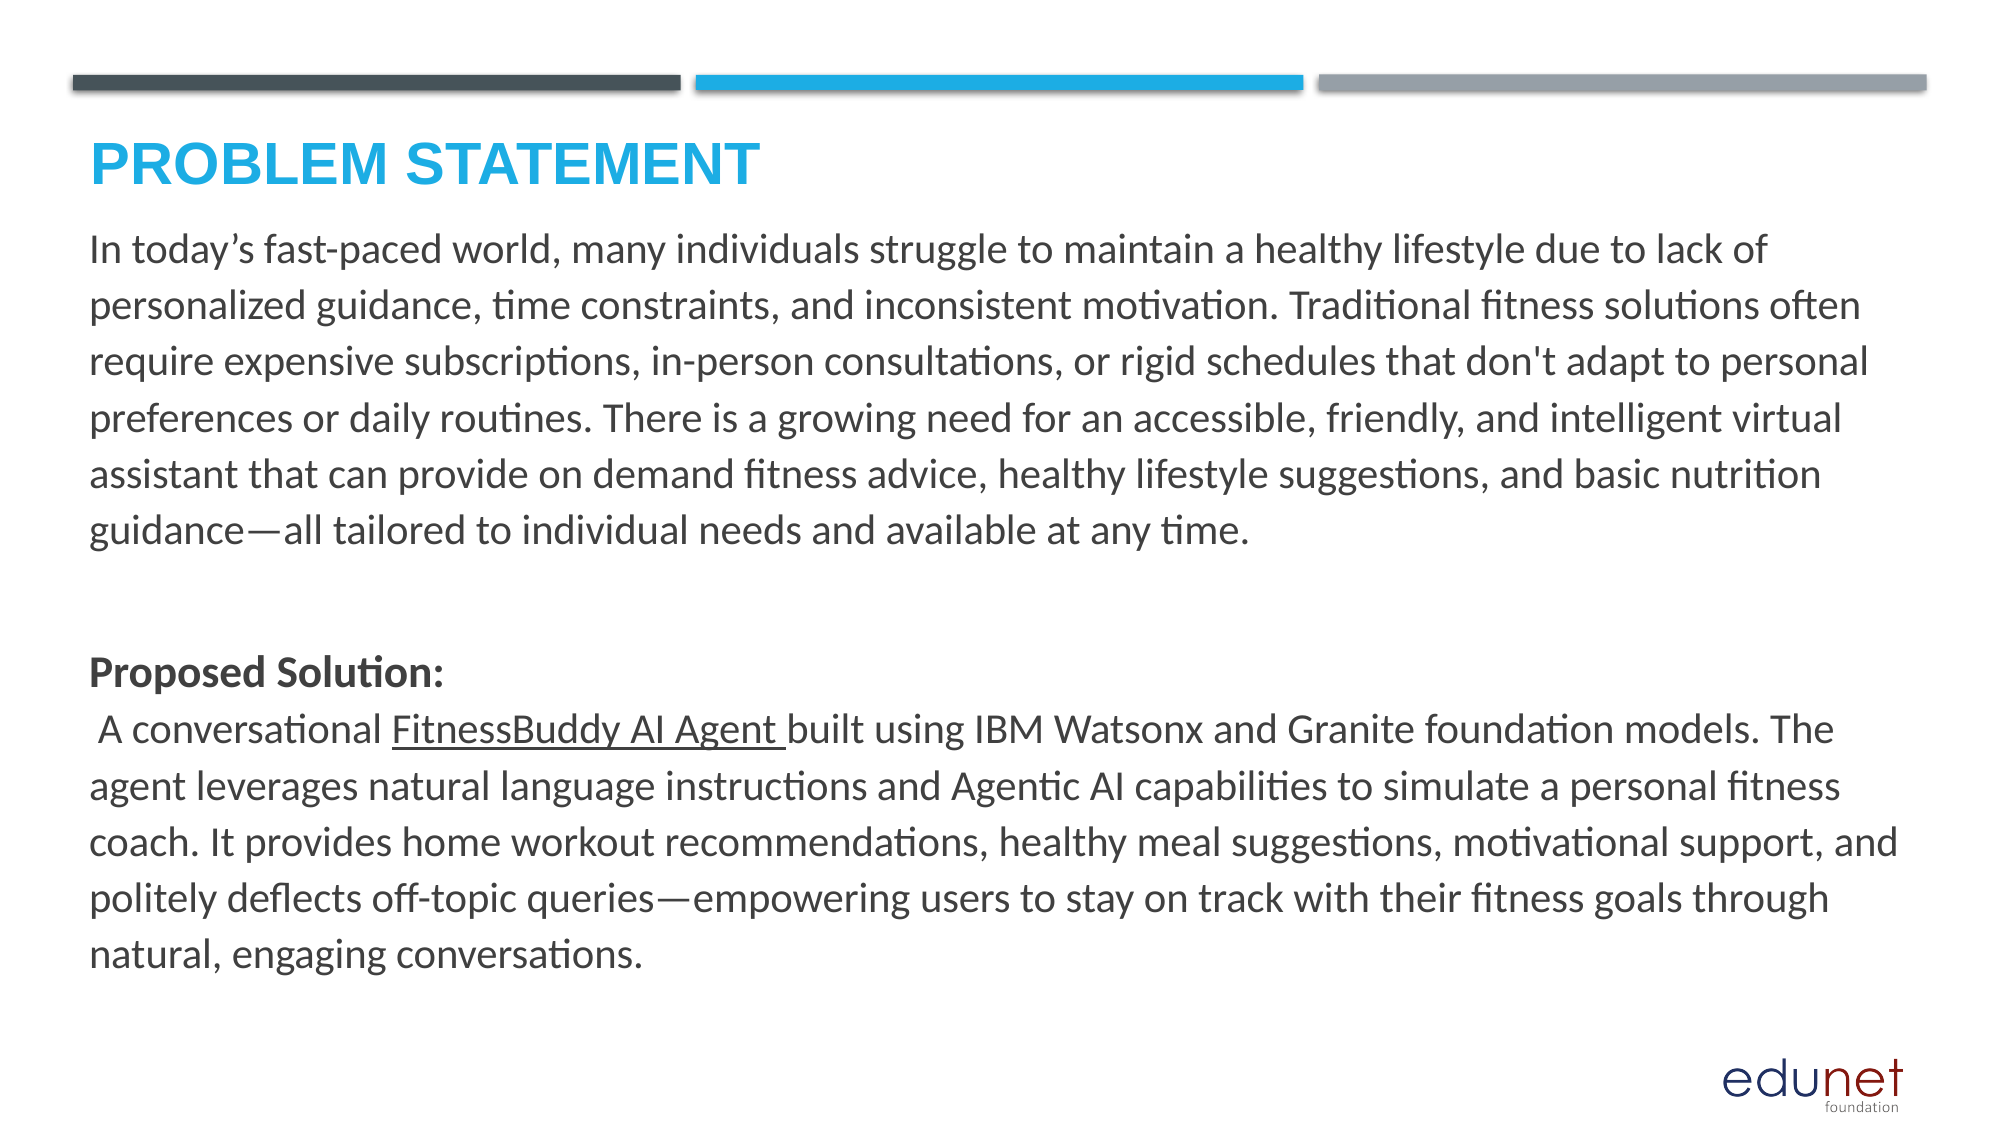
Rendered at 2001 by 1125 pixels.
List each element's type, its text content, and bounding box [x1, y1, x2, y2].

list In today’s fast-paced world, many individuals struggle to maintain a healthy lifestyle due to lack of personalized guidance, time constraints, and inconsistent motivation. Traditional fitness solutions often require expensive subscriptions, in-person consultations, or rigid schedules that don't adapt to personal preferences or daily routines. There is a growing need for an accessible, friendly, and intelligent virtual assistant that can provide on demand fitness advice, healthy lifestyle suggestions, and basic nutrition guidance—all tailored to individual needs and available at any time. Proposed Solution: A conversational FitnessBuddy AI Agent built using IBM Watsonx and Granite foundation models. The agent leverages natural language instructions and Agentic AI capabilities to simulate a personal fitness coach. It provides home workout recommendations, healthy meal suggestions, motivational support, and politely deflects off-topic queries—empowering users to stay on track with their fitness goals through natural, engaging conversations. [74, 203, 1925, 1010]
picture [1719, 1056, 1905, 1116]
title Problem Statement [75, 116, 1886, 203]
